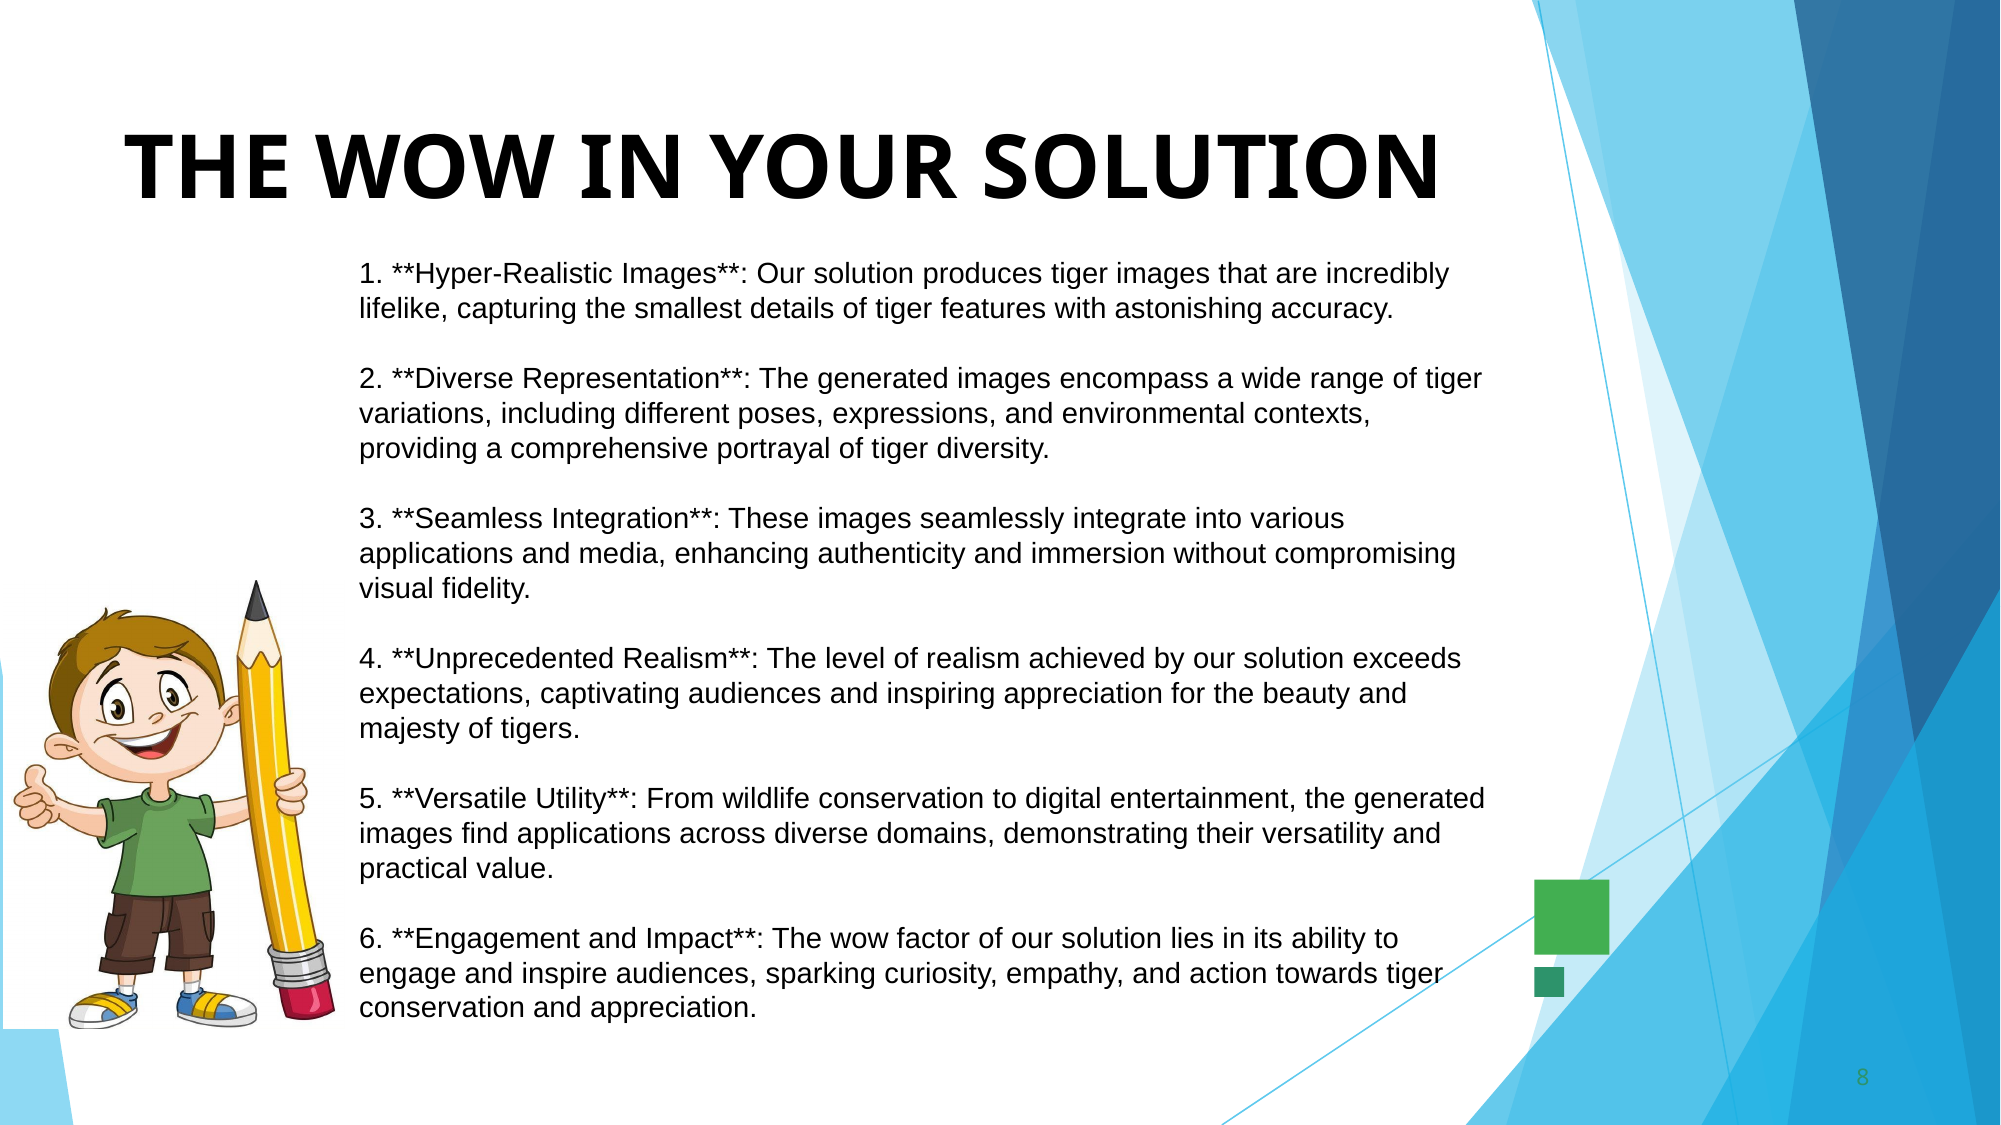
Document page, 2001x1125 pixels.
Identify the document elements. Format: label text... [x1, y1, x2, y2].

title THE WOW IN YOUR SOLUTION [91, 63, 1694, 298]
slide_number 8 [1849, 1061, 1890, 1125]
text_box [1534, 967, 1565, 997]
text_box [1534, 879, 1610, 955]
text_box 1. **Hyper-Realistic Images**: Our solution produces tiger images that are incredibly lifelike, capturing the smallest details of tiger features with astonishing accuracy. 2. **Diverse Representation**: The generated images encompass a wide range of tiger variations, including different poses, expressions, and environmental contexts, providing a comprehensive portrayal of tiger diversity. 3. **Seamless Integration**: These images seamlessly integrate into various applications and media, enhancing authenticity and immersion without compromising visual fidelity. 4. **Unprecedented Realism**: The level of realism achieved by our solution exceeds expectations, captivating audiences and inspiring appreciation for the beauty and majesty of tigers. 5. **Versatile Utility**: From wildlife conservation to digital entertainment, the generated images find applications across diverse domains, demonstrating their versatility and practical value. 6. **Engagement and Impact**: The wow factor of our solution lies in its ability to engage and inspire audiences, sparking curiosity, empathy, and action towards tiger conservation and appreciation. [344, 247, 1513, 1032]
picture [3, 580, 345, 1029]
